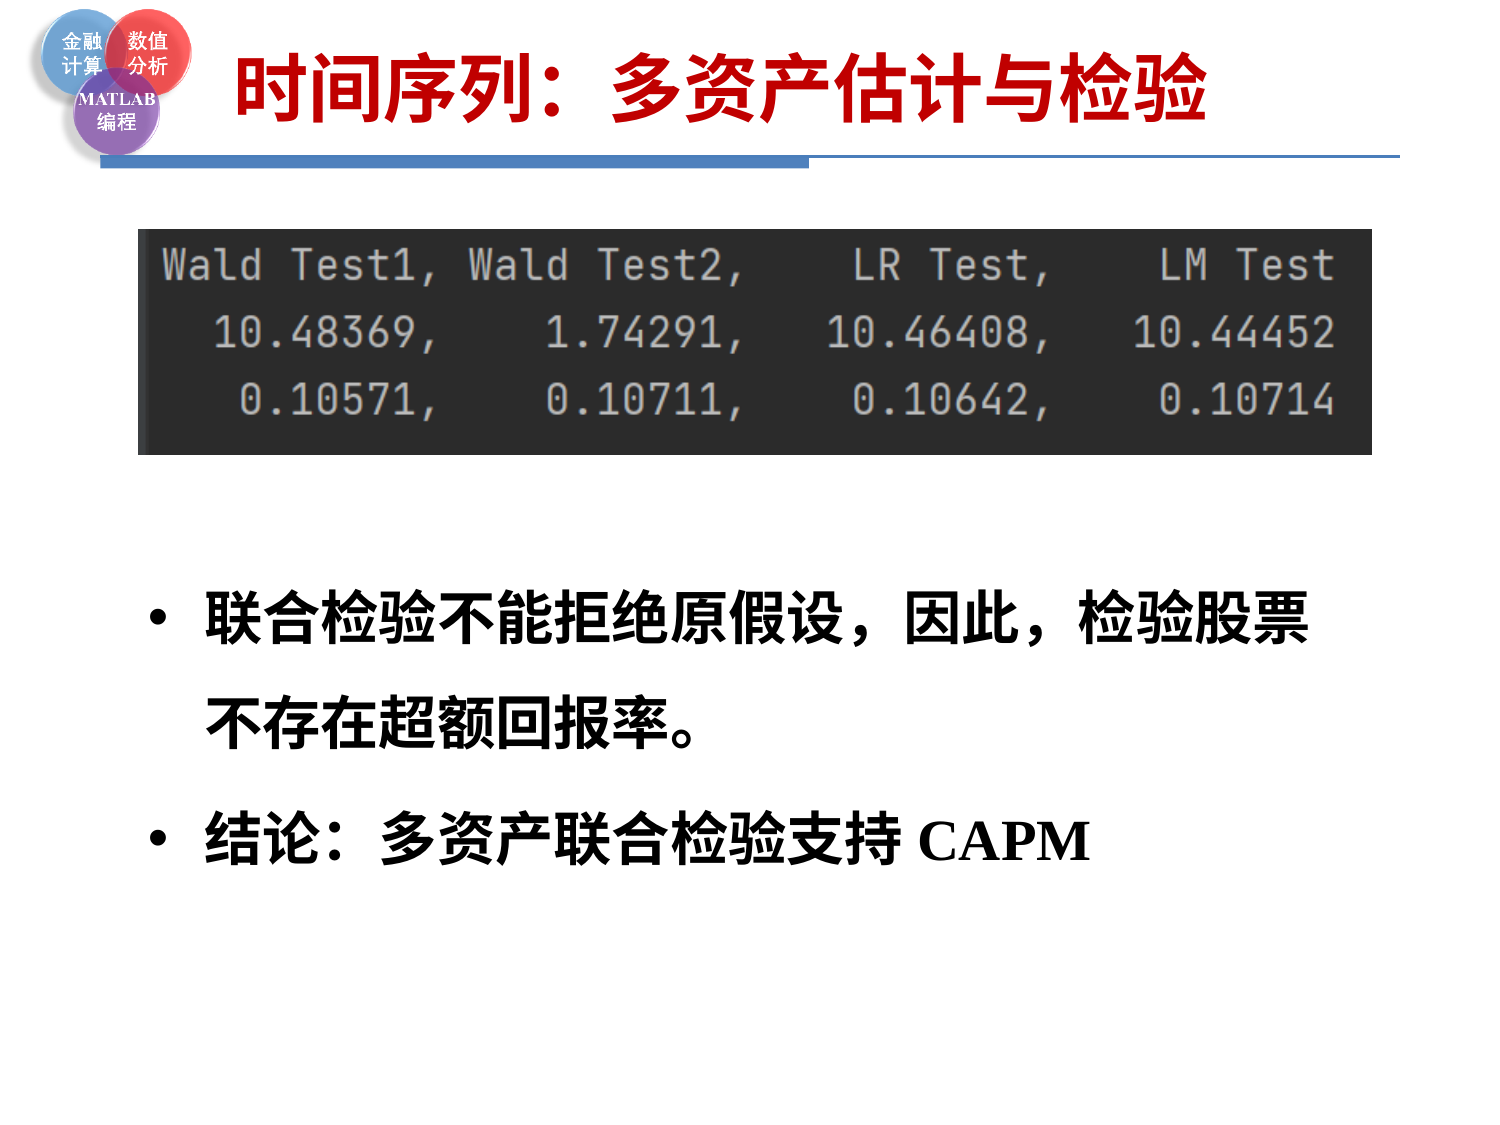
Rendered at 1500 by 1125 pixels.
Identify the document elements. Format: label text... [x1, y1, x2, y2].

picture [25, 5, 196, 168]
picture [137, 229, 1373, 456]
list 联合检验不能拒绝原假设，因此，检验股票不存在超额回报率。 结论：多资产联合检验支持CAPM [132, 538, 1348, 894]
text_box 时间序列：多资产估计与检验 [218, 31, 1353, 141]
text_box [100, 156, 1400, 169]
